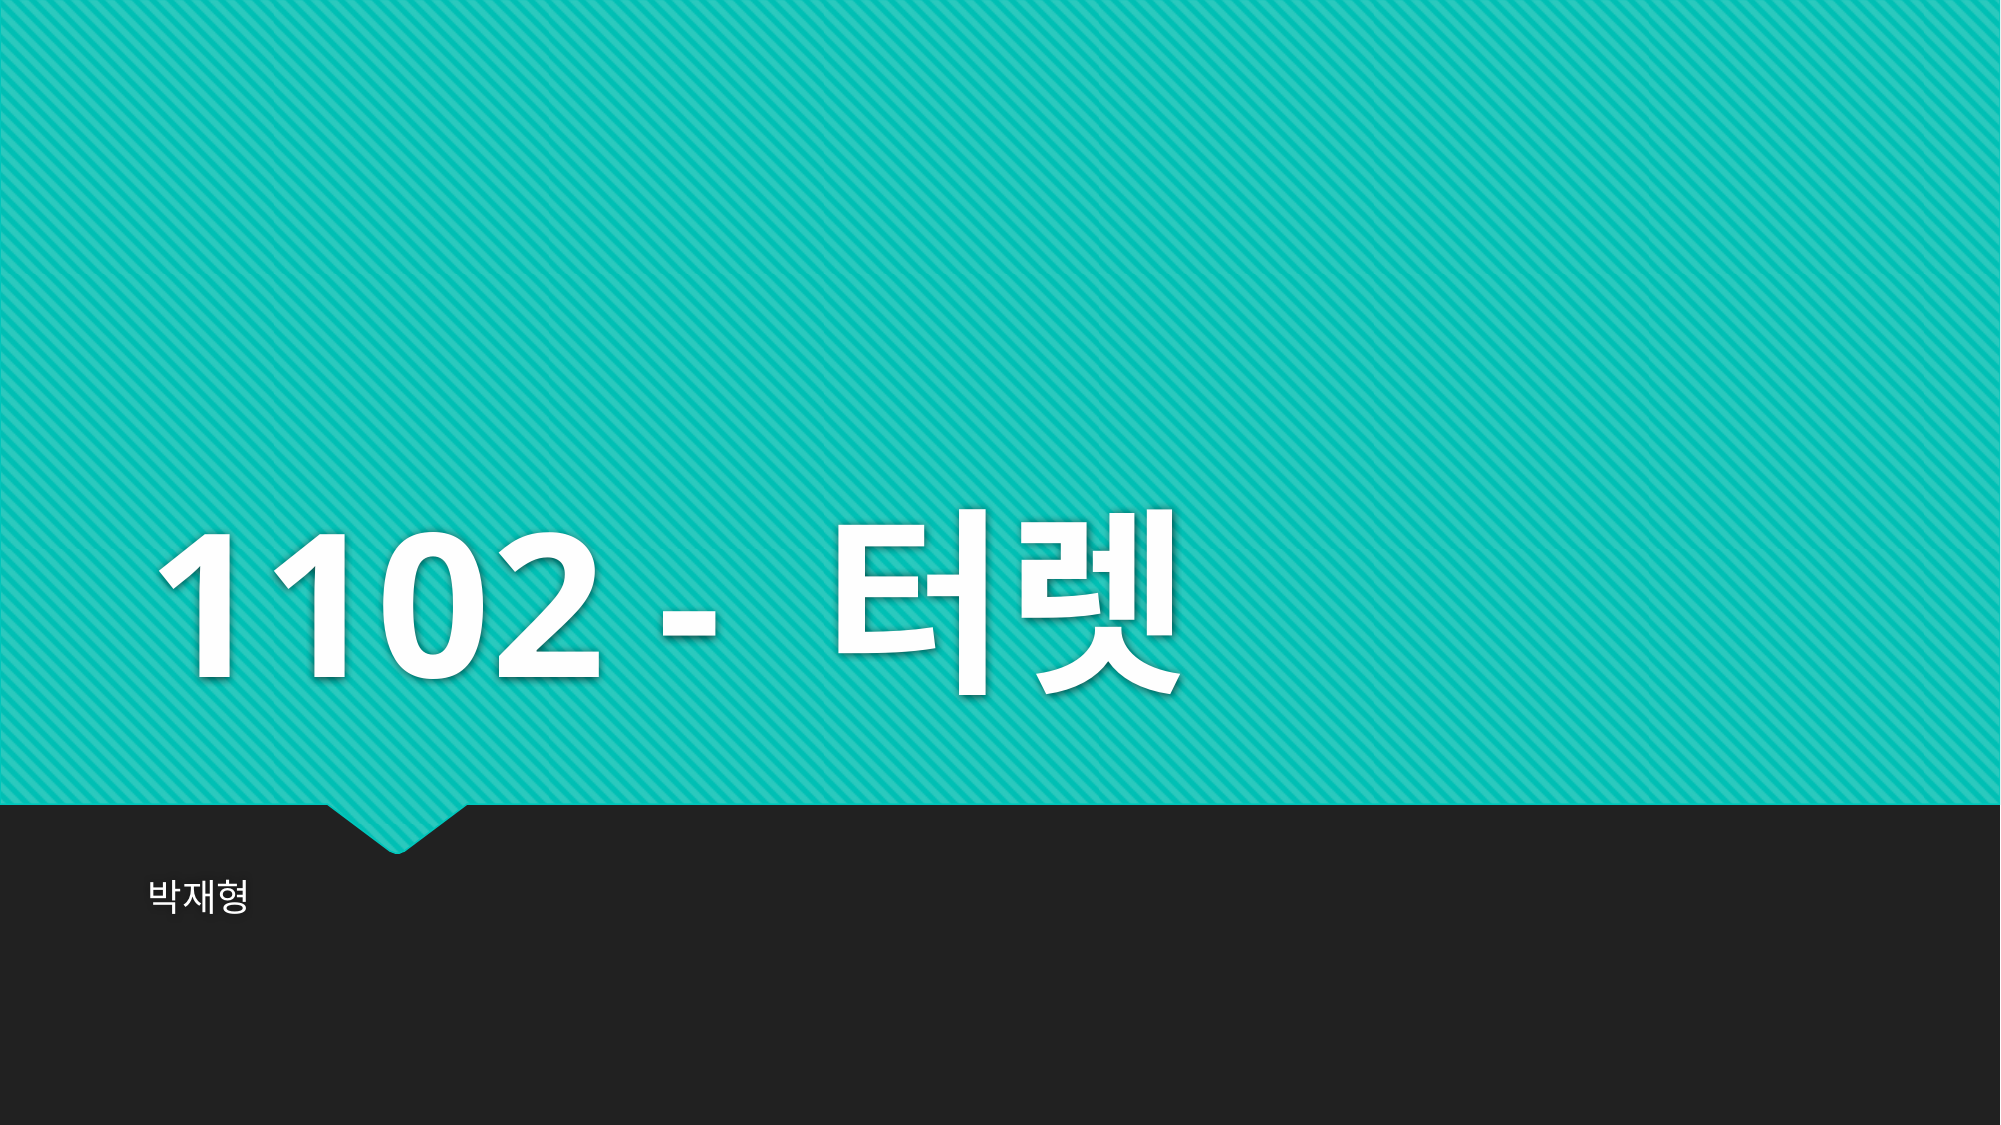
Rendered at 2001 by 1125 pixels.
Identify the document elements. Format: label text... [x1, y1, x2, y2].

subtitle 박재형 [132, 866, 1868, 938]
title 1102 - 터렛 [132, 237, 1868, 726]
